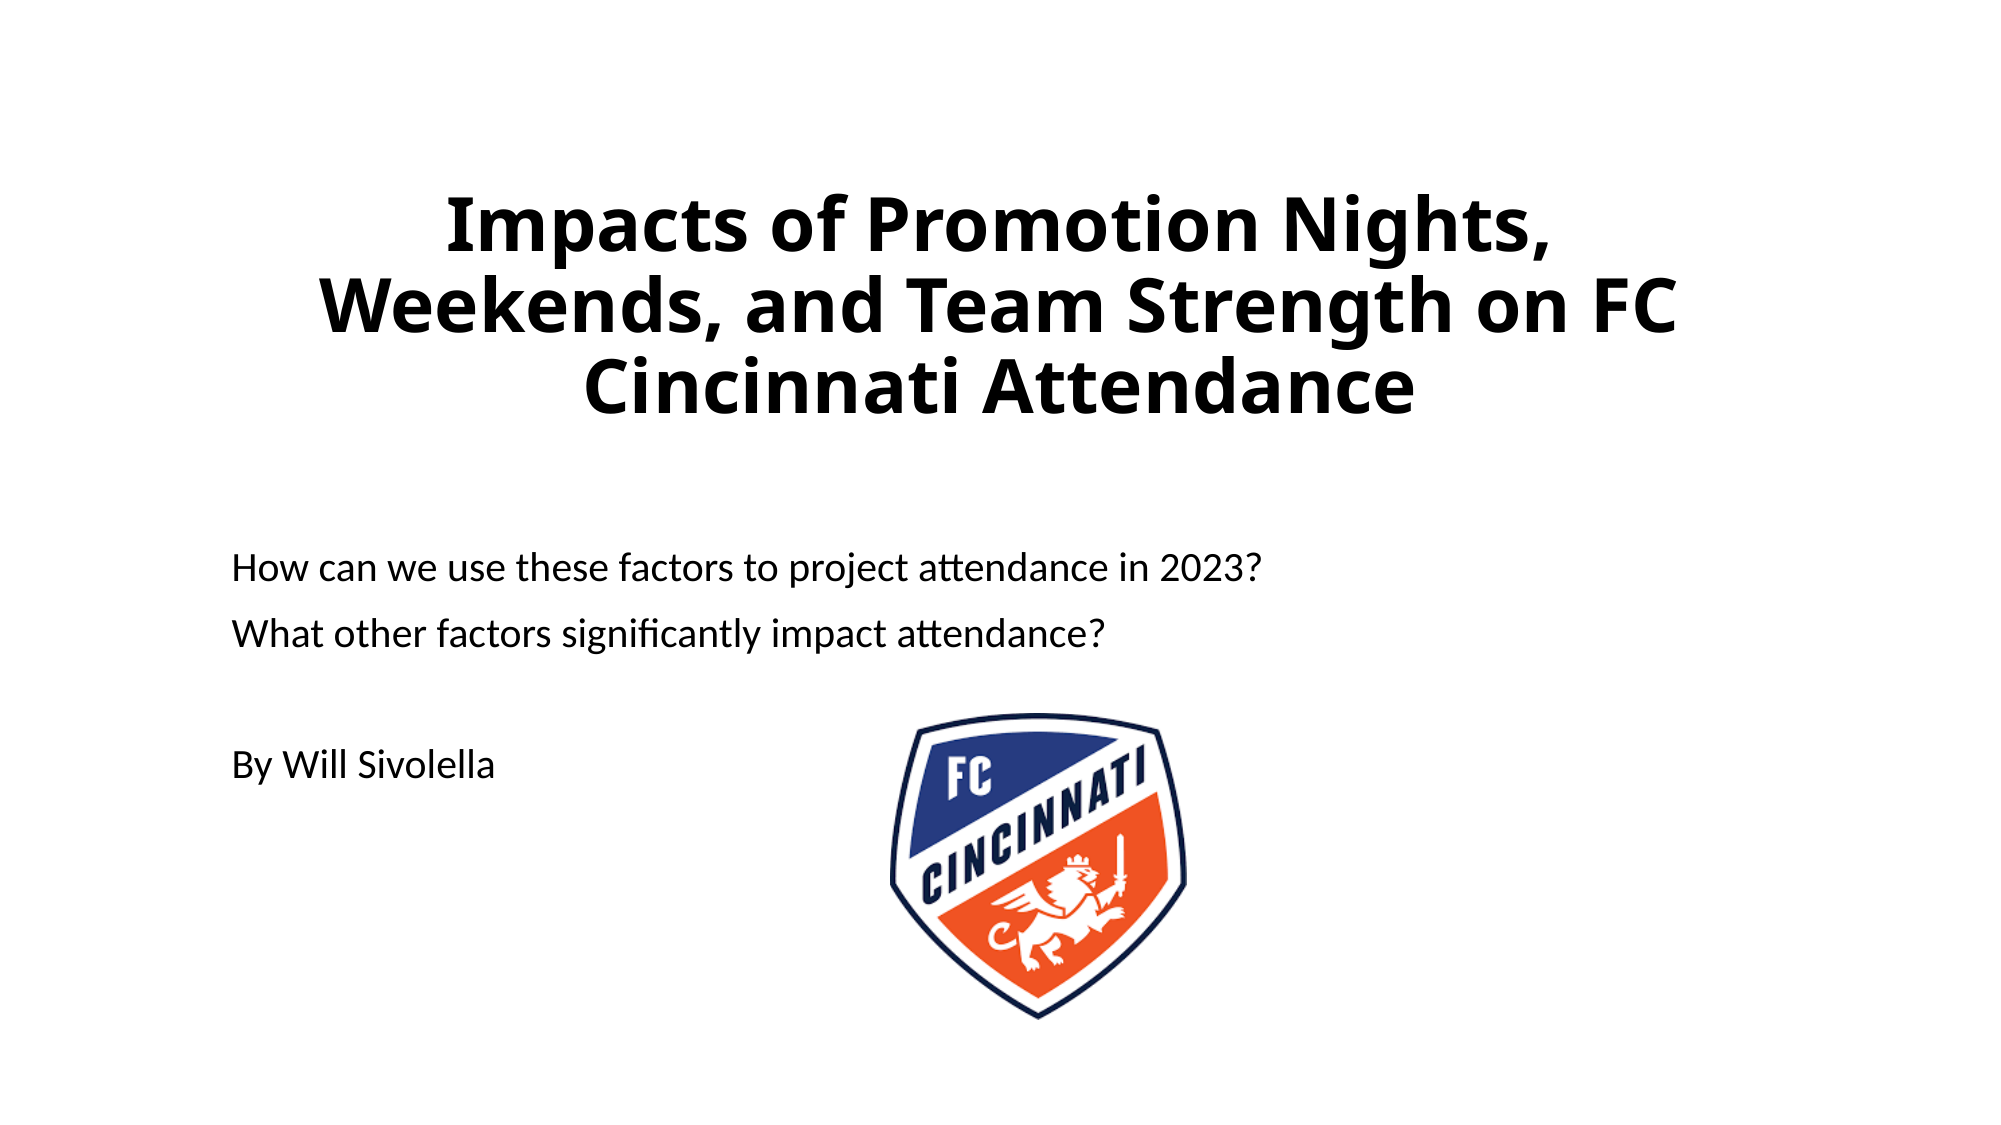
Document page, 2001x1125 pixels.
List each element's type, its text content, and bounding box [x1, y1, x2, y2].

subtitle How can we use these factors to project attendance in 2023? What other factors significantly impact attendance? By Will Sivolella [216, 537, 1717, 1125]
title Impacts of Promotion Nights, Weekends, and Team Strength on FC Cincinnati Attendance [249, 45, 1750, 438]
picture [890, 712, 1187, 1020]
